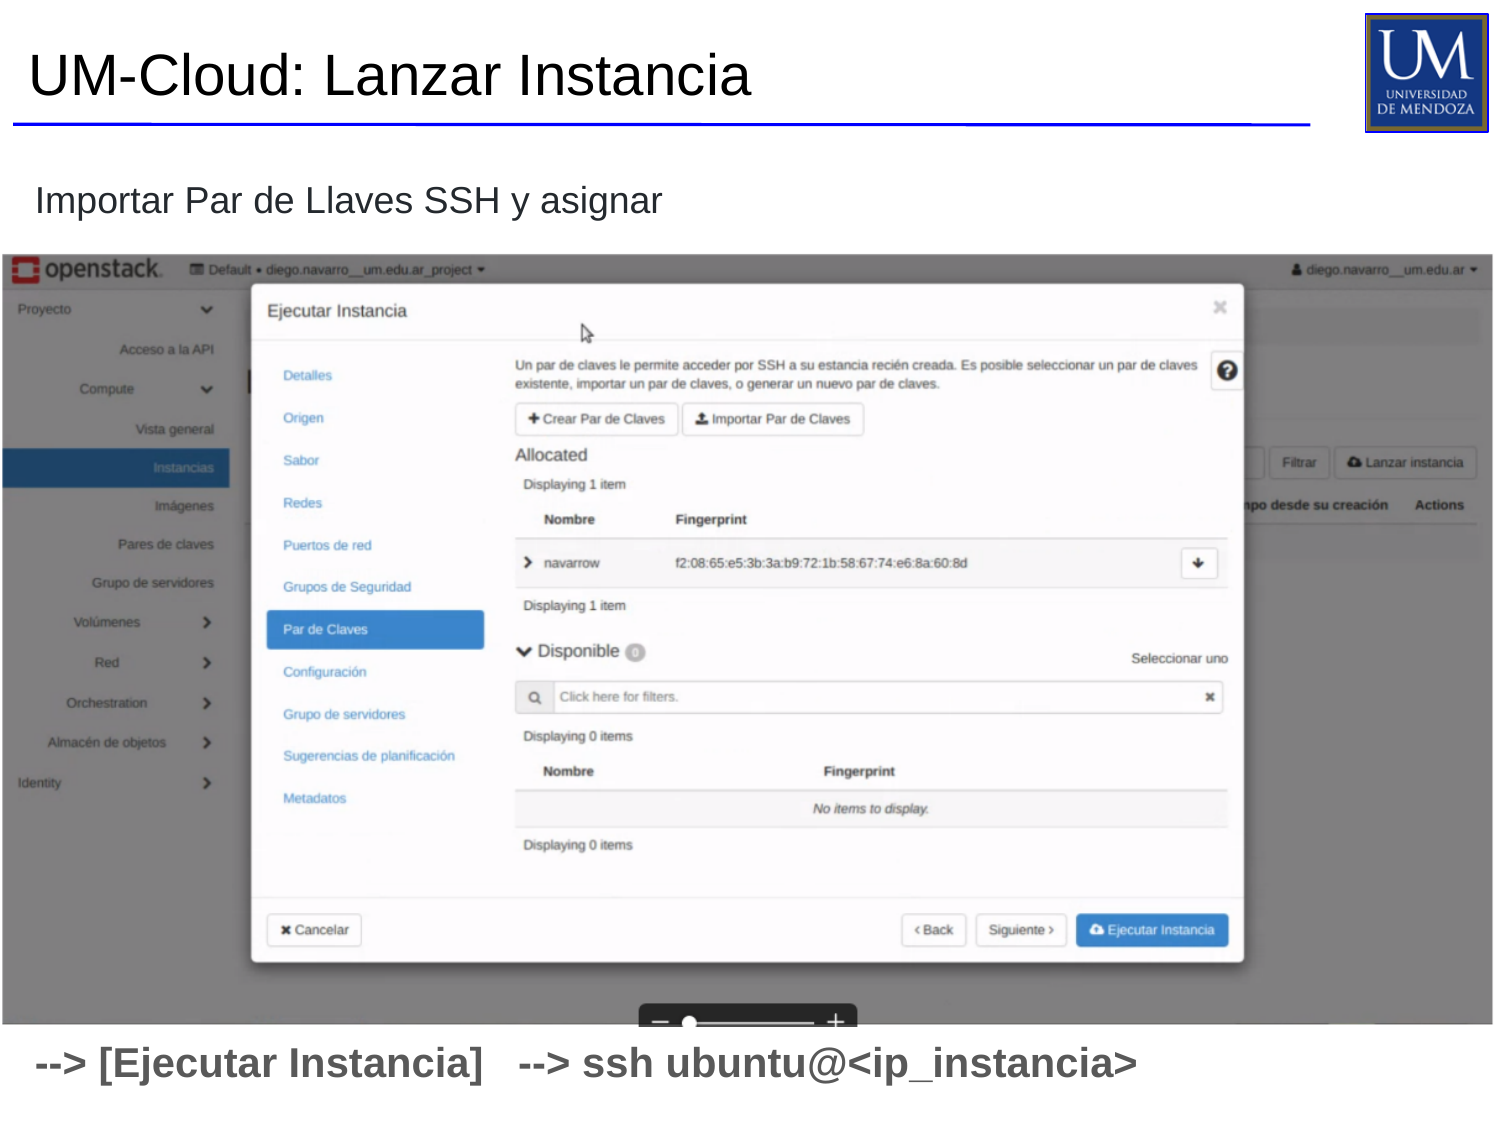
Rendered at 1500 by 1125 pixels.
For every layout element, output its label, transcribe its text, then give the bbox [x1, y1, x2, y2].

picture [0, 248, 1500, 1027]
list Importar Par de Llaves SSH y asignar --> [Ejecutar Instancia] --> ssh ubuntu@<ip_instancia> [19, 1034, 1500, 1113]
list Importar Par de Llaves SSH y asignar --> [Ejecutar Instancia] --> ssh ubuntu@<ip_instancia> [19, 154, 1500, 247]
title UM-Cloud: Lanzar Instancia [13, 22, 1412, 148]
picture [1366, 15, 1487, 131]
